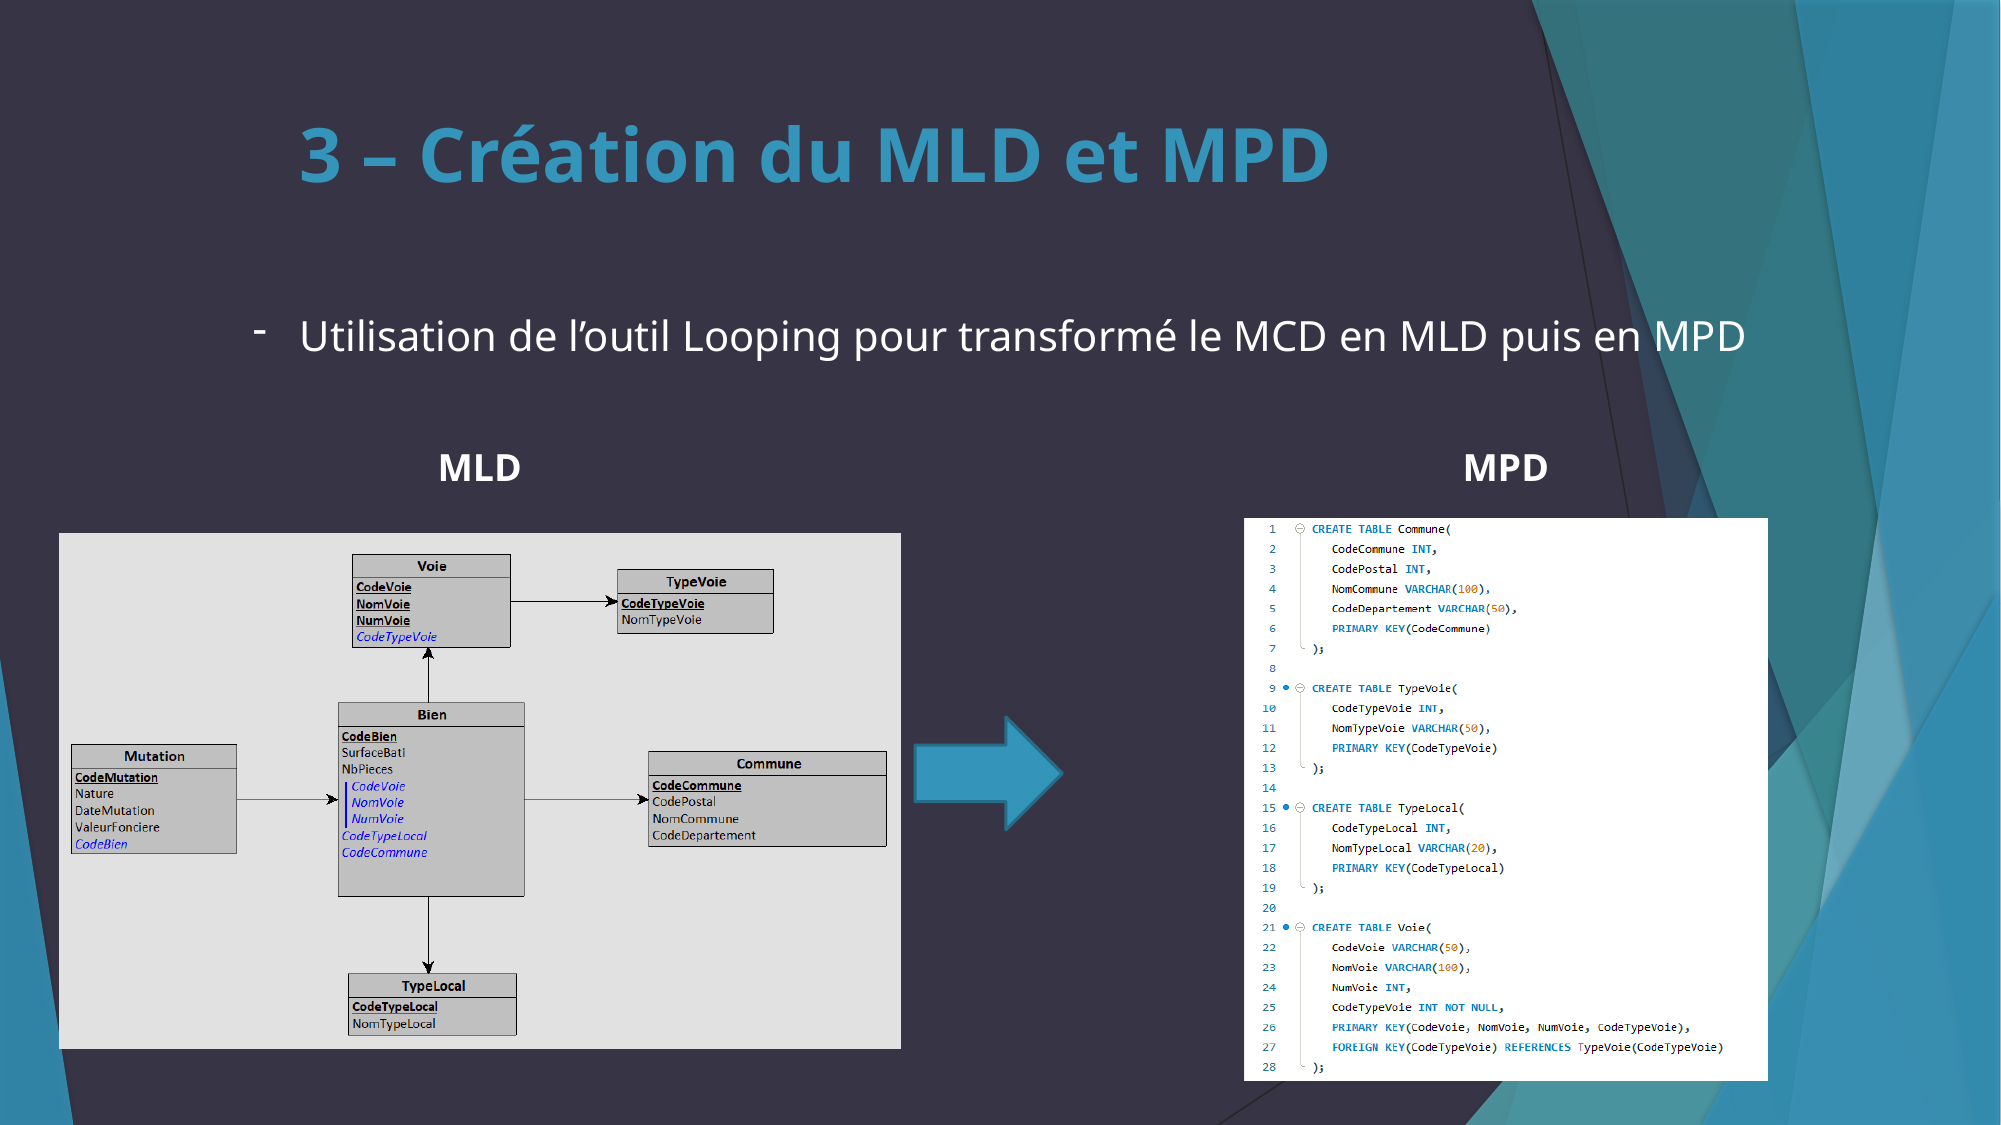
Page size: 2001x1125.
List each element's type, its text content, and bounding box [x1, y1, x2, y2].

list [59, 533, 901, 1050]
text_box Utilisation de l’outil Looping pour transformé le MCD en MLD puis en MPD [224, 302, 1776, 367]
text_box MPD [1323, 436, 1689, 496]
title 3 – Création du MLD et MPD [111, 99, 1522, 317]
text_box [913, 715, 1064, 832]
text_box MLD [297, 436, 663, 496]
picture [1243, 518, 1768, 1082]
